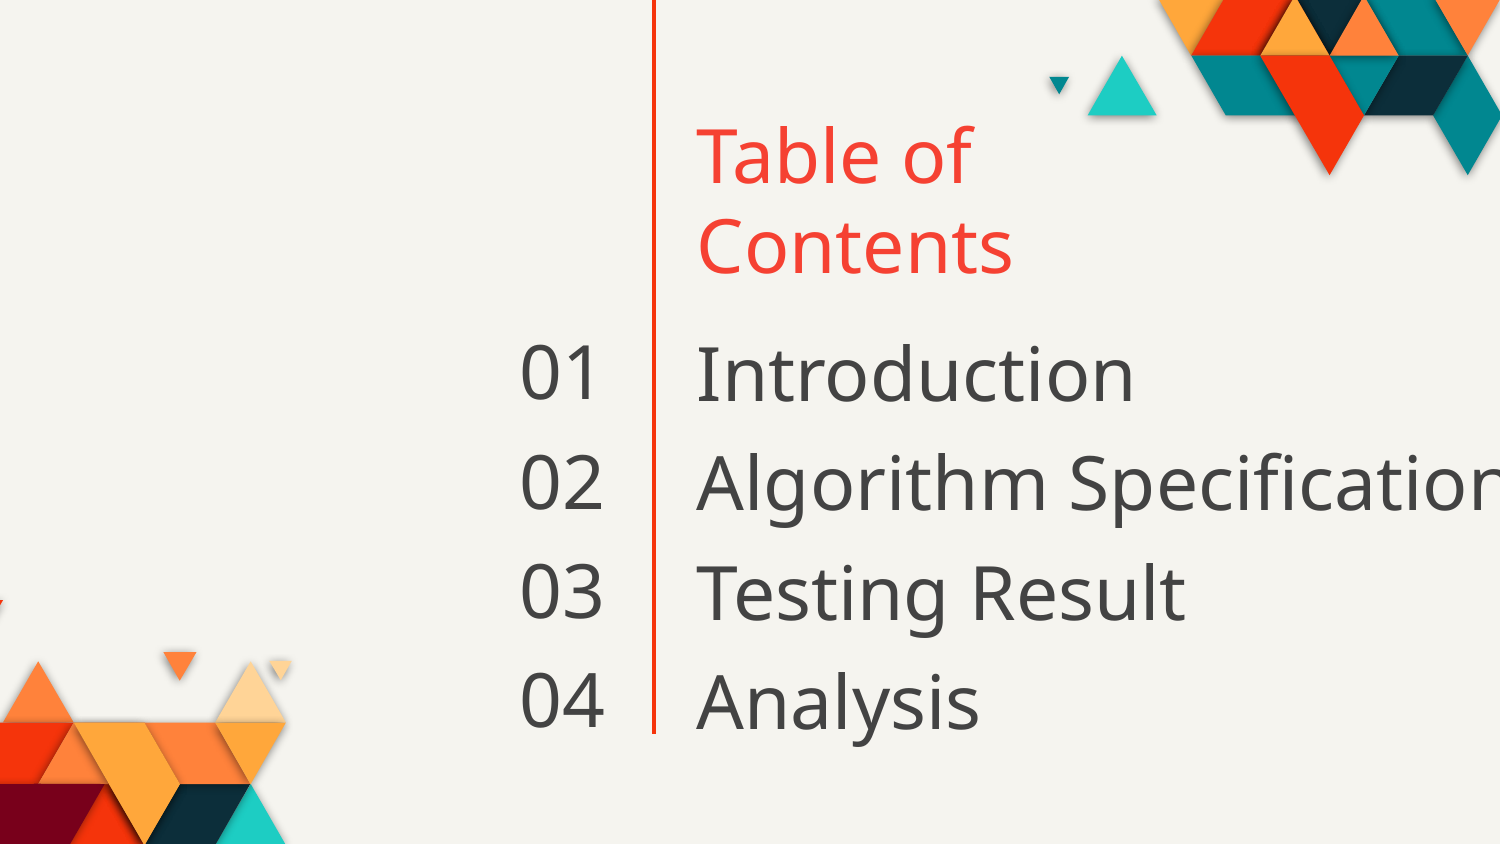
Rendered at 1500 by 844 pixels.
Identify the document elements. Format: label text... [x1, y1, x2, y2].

title Introduction [681, 336, 1500, 432]
title 04 [380, 650, 621, 745]
title Testing Result [681, 555, 1500, 650]
title 02 [380, 431, 621, 527]
title Table of Contents [681, 208, 1131, 304]
title 03 [380, 540, 621, 636]
title Algorithm Specification [681, 446, 1500, 541]
title 01 [380, 322, 621, 418]
title Analysis [681, 664, 1500, 760]
